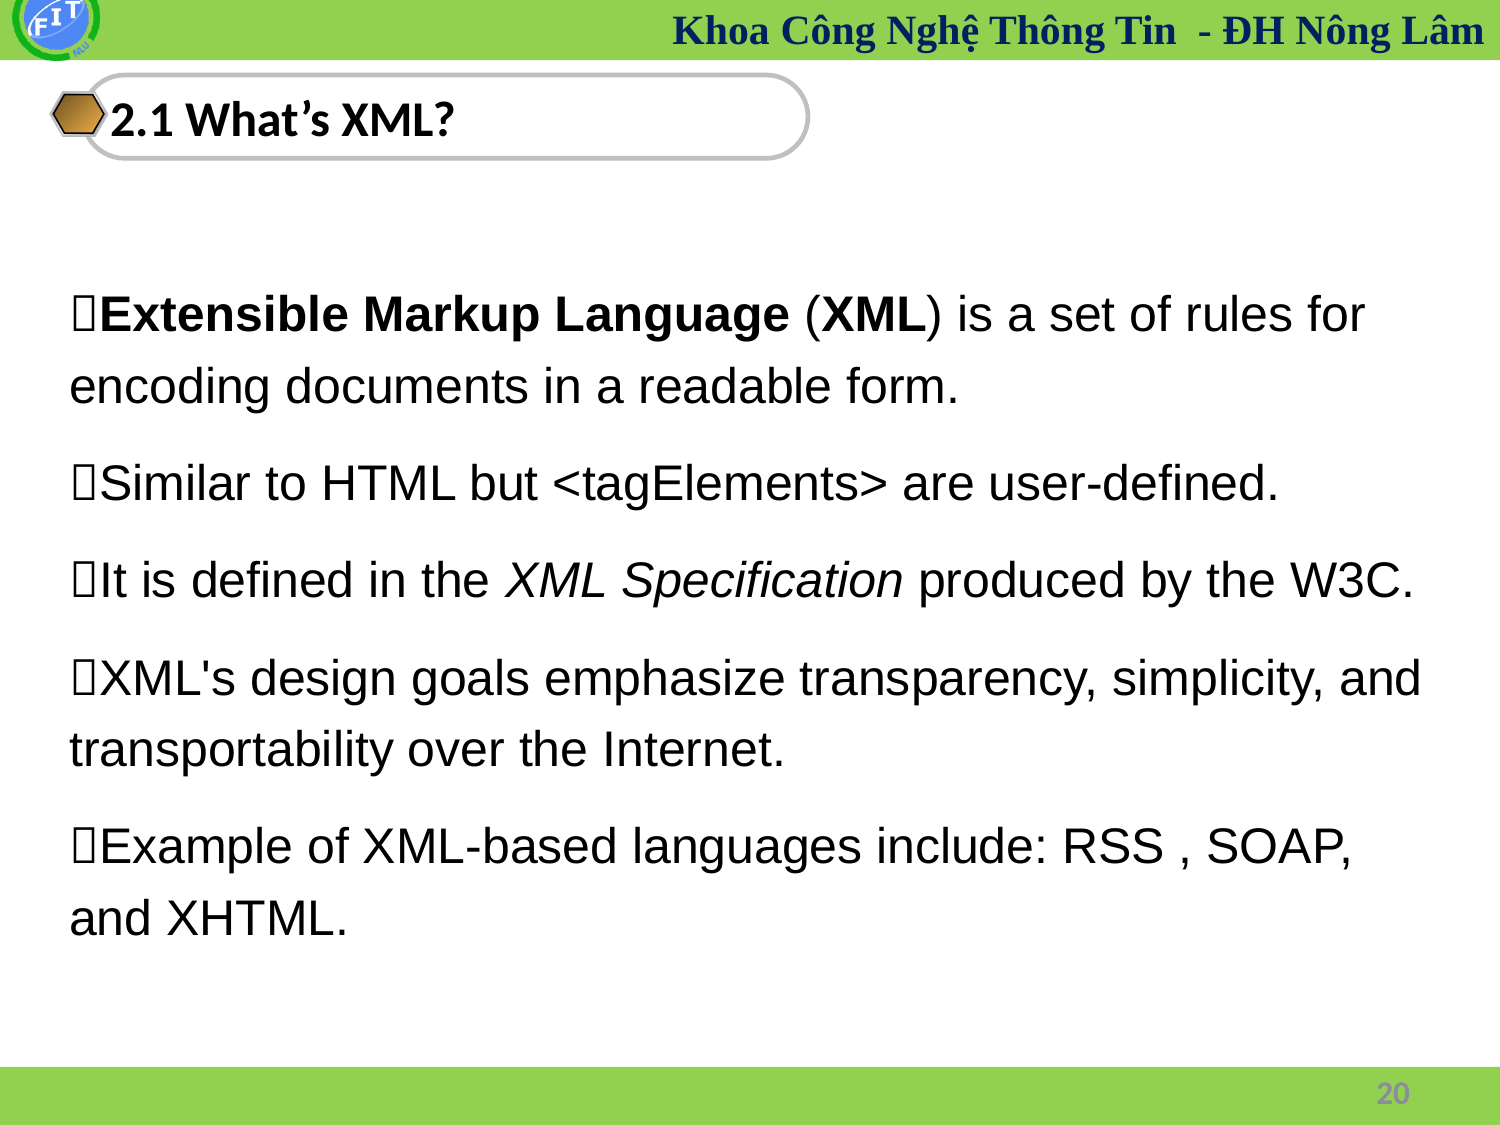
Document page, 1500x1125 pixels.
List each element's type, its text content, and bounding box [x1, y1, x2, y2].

picture [12, 0, 100, 61]
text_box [49, 74, 809, 159]
text_box Extensible Markup Language (XML) is a set of rules for encoding documents in a readable form. Similar to HTML but <tagElements> are user-defined. It is defined in the XML Specification produced by the W3C. XML's design goals emphasize transparency, simplicity, and transportability over the Internet. Example of XML-based languages include: RSS , SOAP, and XHTML. [54, 262, 1451, 954]
slide_number 20 [1074, 1060, 1425, 1121]
